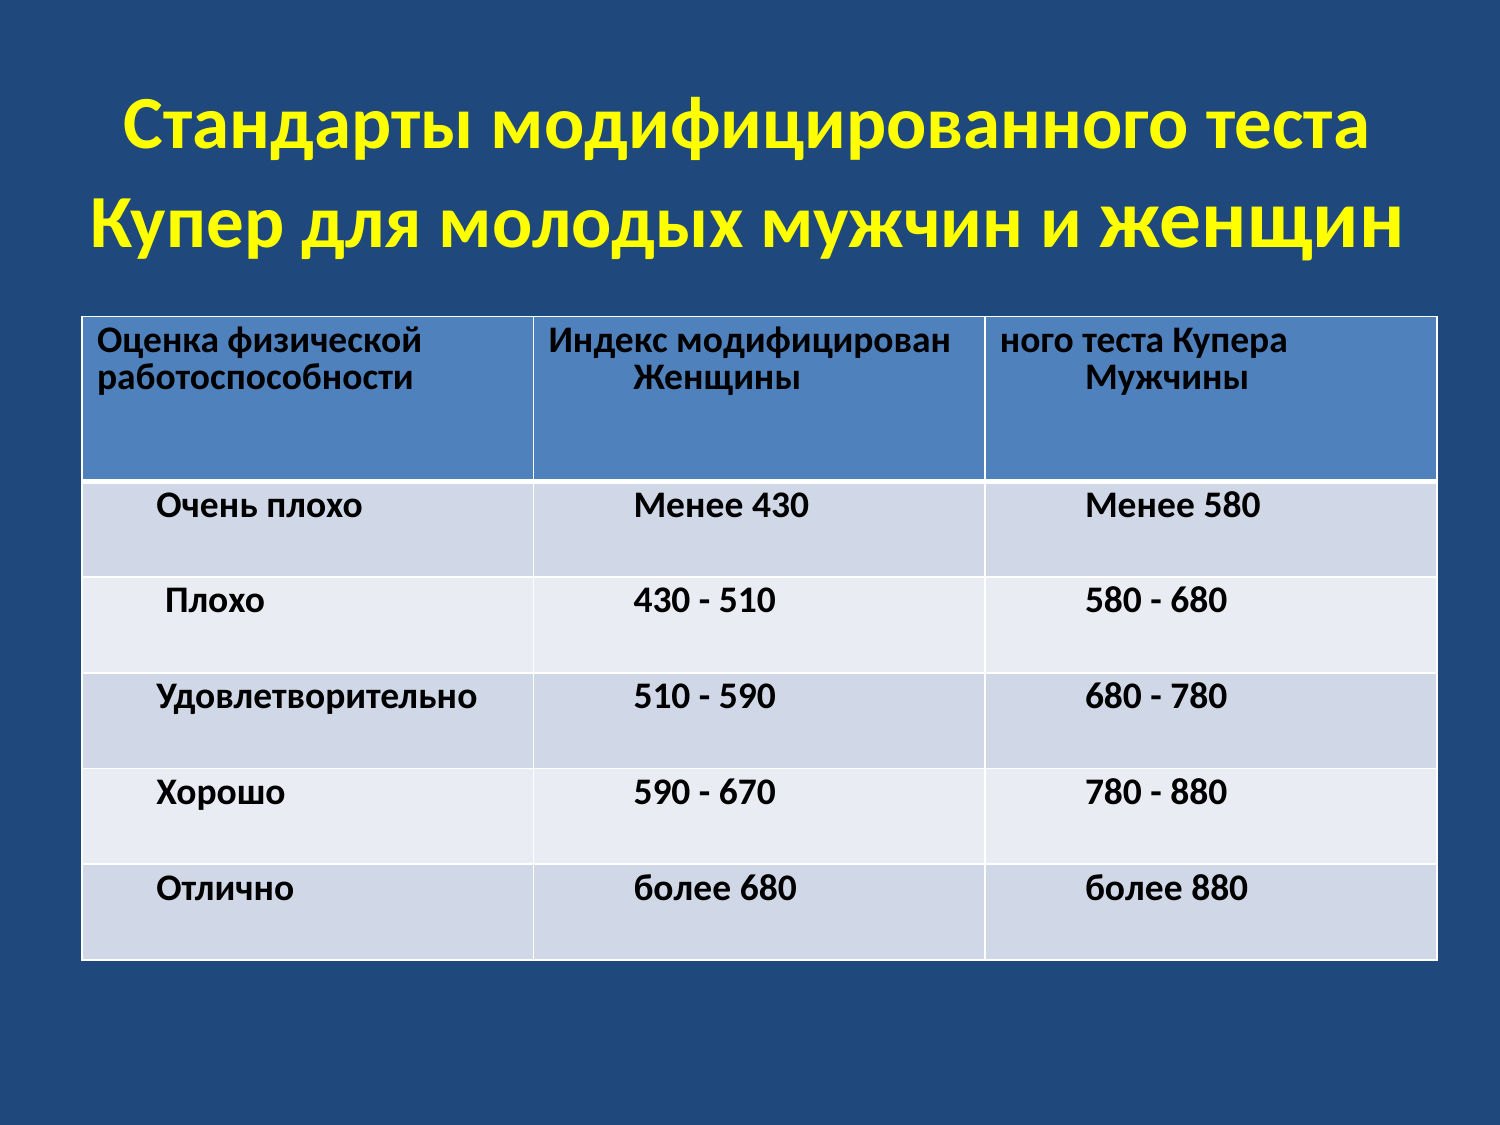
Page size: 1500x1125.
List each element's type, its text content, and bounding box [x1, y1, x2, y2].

title Стандарты модифицированного теста Купер для молодых мужчин и женщин [70, 45, 1425, 293]
table_header ного теста Купера Мужчины [986, 317, 1436, 479]
table_cell 580 - 680 [986, 578, 1436, 672]
table_cell 590 - 670 [534, 769, 984, 863]
table_cell более 680 [534, 865, 984, 959]
table_cell Отлично [83, 865, 533, 959]
table_cell 510 - 590 [534, 674, 984, 768]
table_cell 680 - 780 [986, 674, 1436, 768]
table_header Оценка физической работоспособности [83, 317, 533, 479]
table_cell Хорошо [83, 769, 533, 863]
table_cell Удовлетворительно [83, 674, 533, 768]
table_cell 430 - 510 [534, 578, 984, 672]
table_cell Плохо [83, 578, 533, 672]
table_cell Очень плохо [83, 484, 533, 576]
table_cell более 880 [986, 865, 1436, 959]
table_cell Менее 430 [534, 484, 984, 576]
table_header Индекс модифицирован Женщины [534, 317, 984, 479]
table_cell 780 - 880 [986, 769, 1436, 863]
table_cell Менее 580 [986, 484, 1436, 576]
